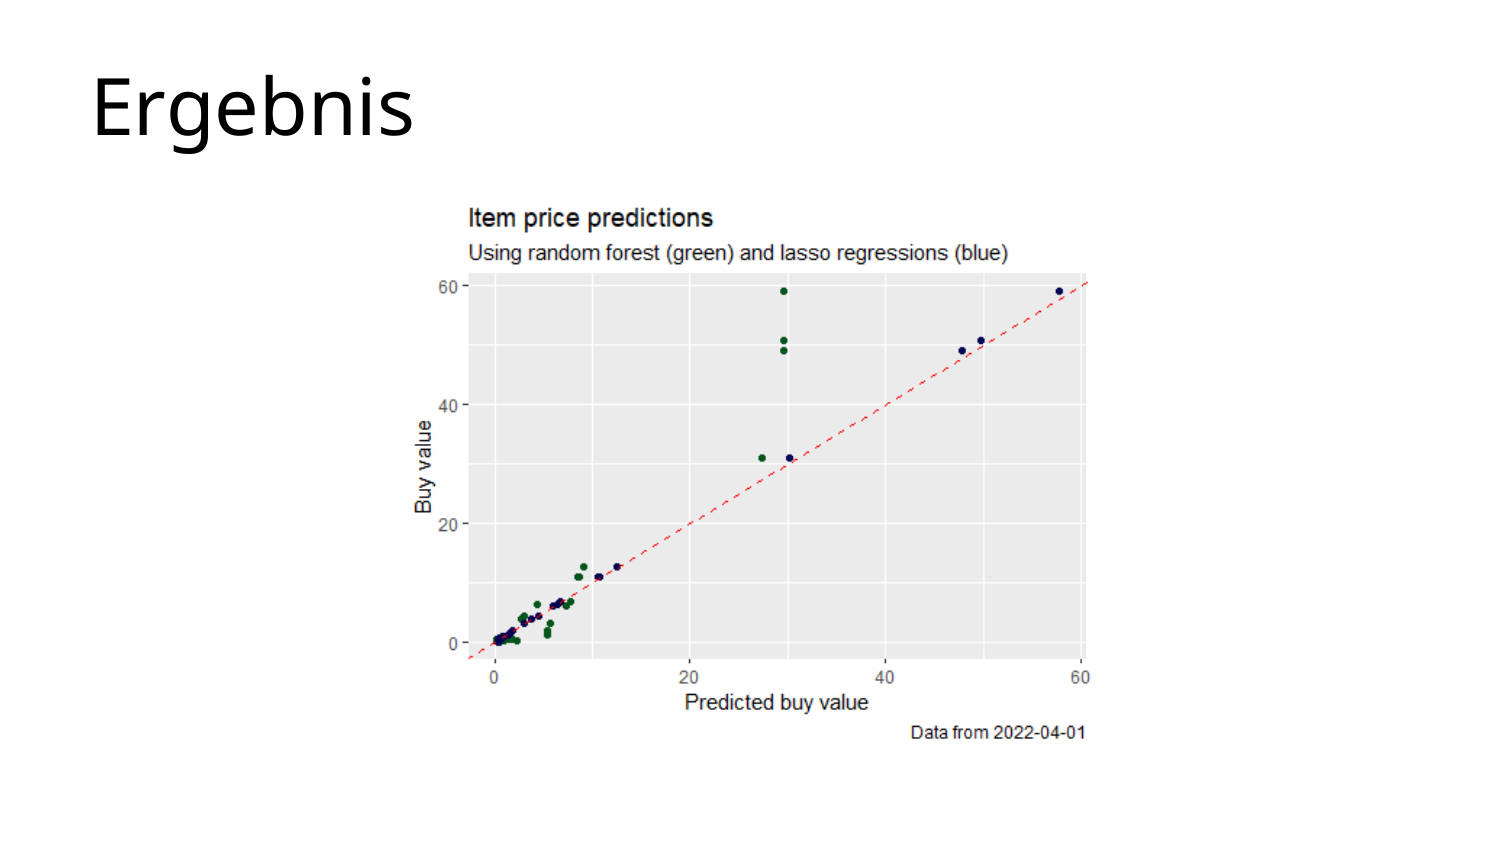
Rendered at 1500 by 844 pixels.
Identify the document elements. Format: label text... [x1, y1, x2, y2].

picture [401, 195, 1099, 753]
title Ergebnis [75, 33, 1425, 175]
